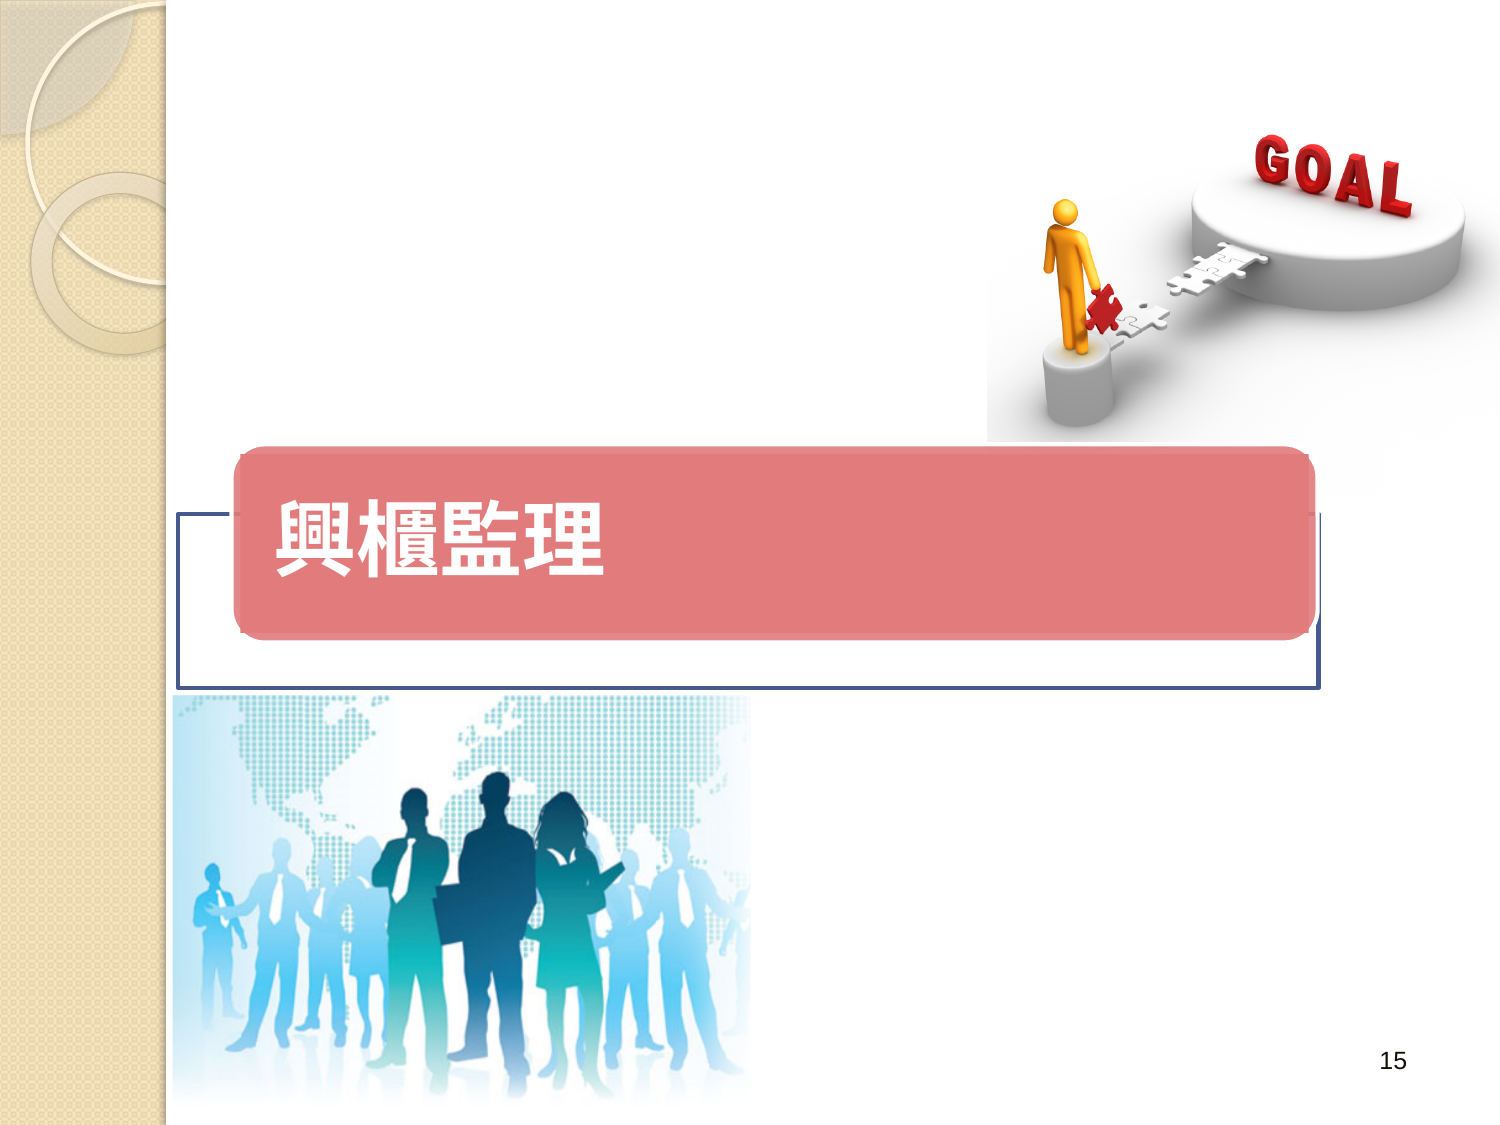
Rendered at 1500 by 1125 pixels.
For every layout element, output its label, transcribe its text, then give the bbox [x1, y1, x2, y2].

picture [172, 694, 751, 1116]
text_box [176, 512, 1321, 690]
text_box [231, 444, 1318, 643]
slide_number 15 [1361, 1004, 1426, 1083]
picture [987, 77, 1500, 495]
